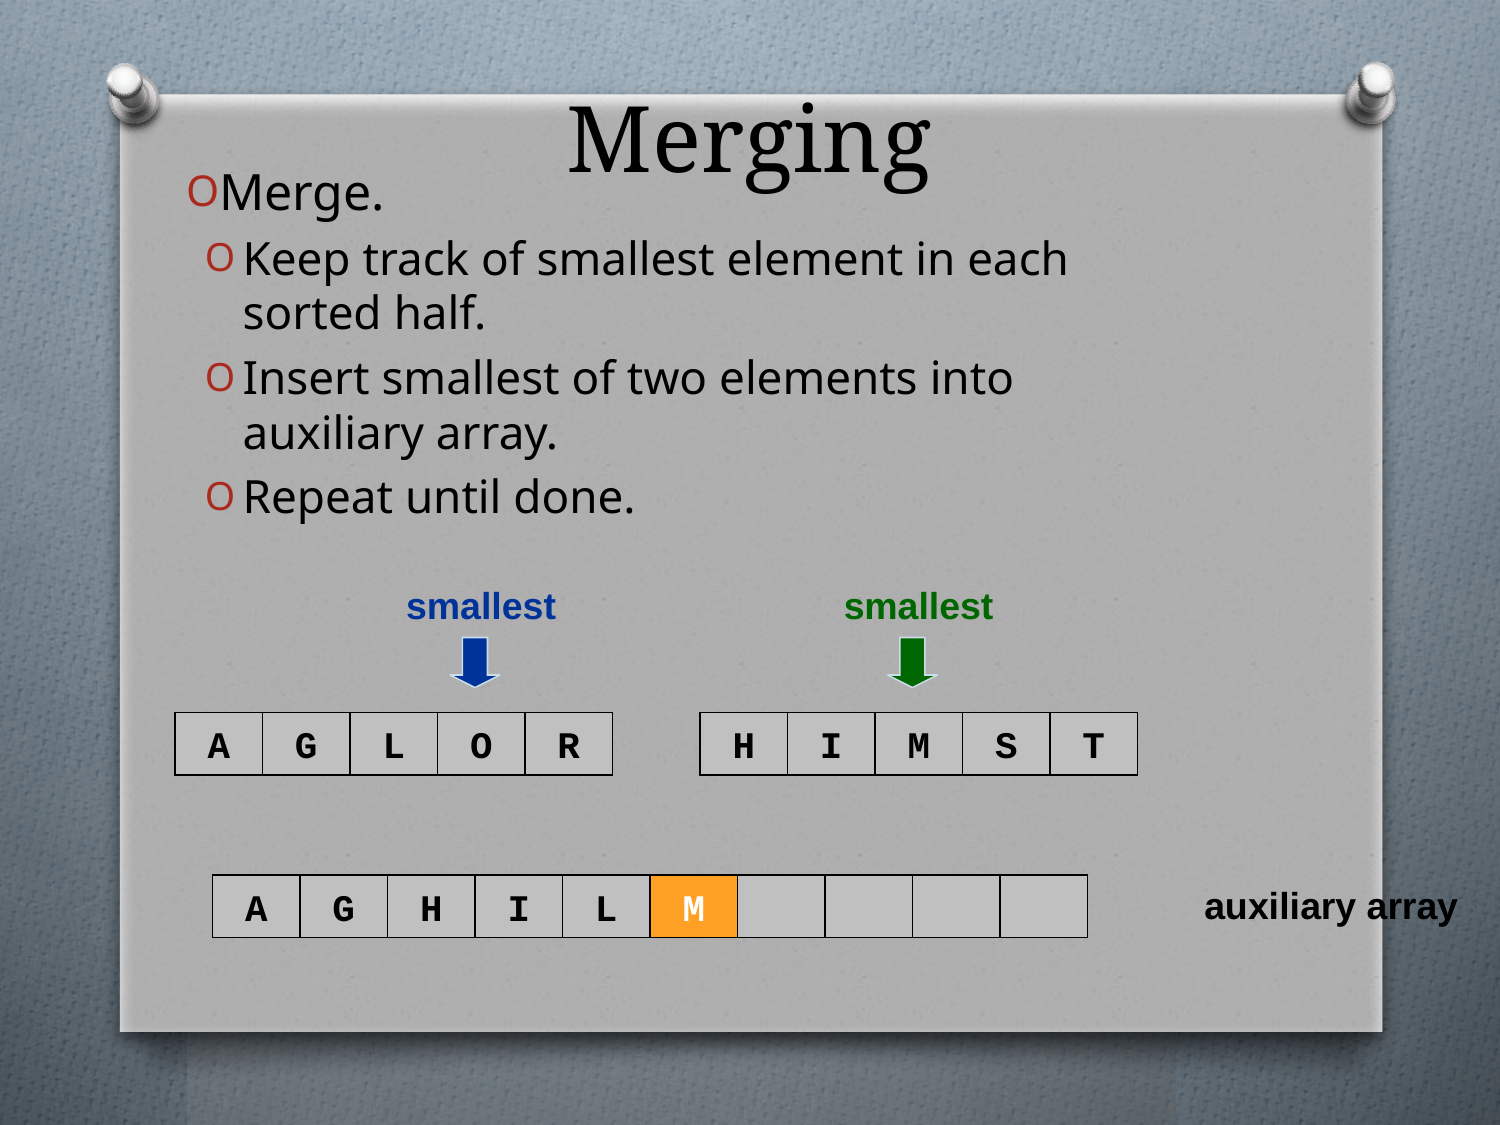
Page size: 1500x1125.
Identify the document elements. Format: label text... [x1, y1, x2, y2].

list Merge. Keep track of smallest element in each sorted half. Insert smallest of two elements into auxiliary array. Repeat until done. [171, 152, 1188, 744]
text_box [174, 712, 613, 776]
text_box G [299, 874, 387, 938]
picture [75, 29, 177, 153]
text_box [999, 874, 1088, 938]
text_box I [474, 874, 562, 938]
text_box [738, 874, 824, 938]
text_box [324, 574, 638, 688]
text_box [912, 874, 999, 938]
picture [1321, 35, 1439, 156]
text_box H [387, 874, 474, 938]
title Merging [177, 37, 1321, 235]
text_box A [212, 874, 299, 938]
text_box auxiliary array [1187, 874, 1475, 935]
text_box M [649, 874, 738, 938]
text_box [699, 712, 1138, 776]
text_box L [562, 874, 649, 938]
text_box [824, 874, 912, 938]
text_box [762, 574, 1076, 688]
